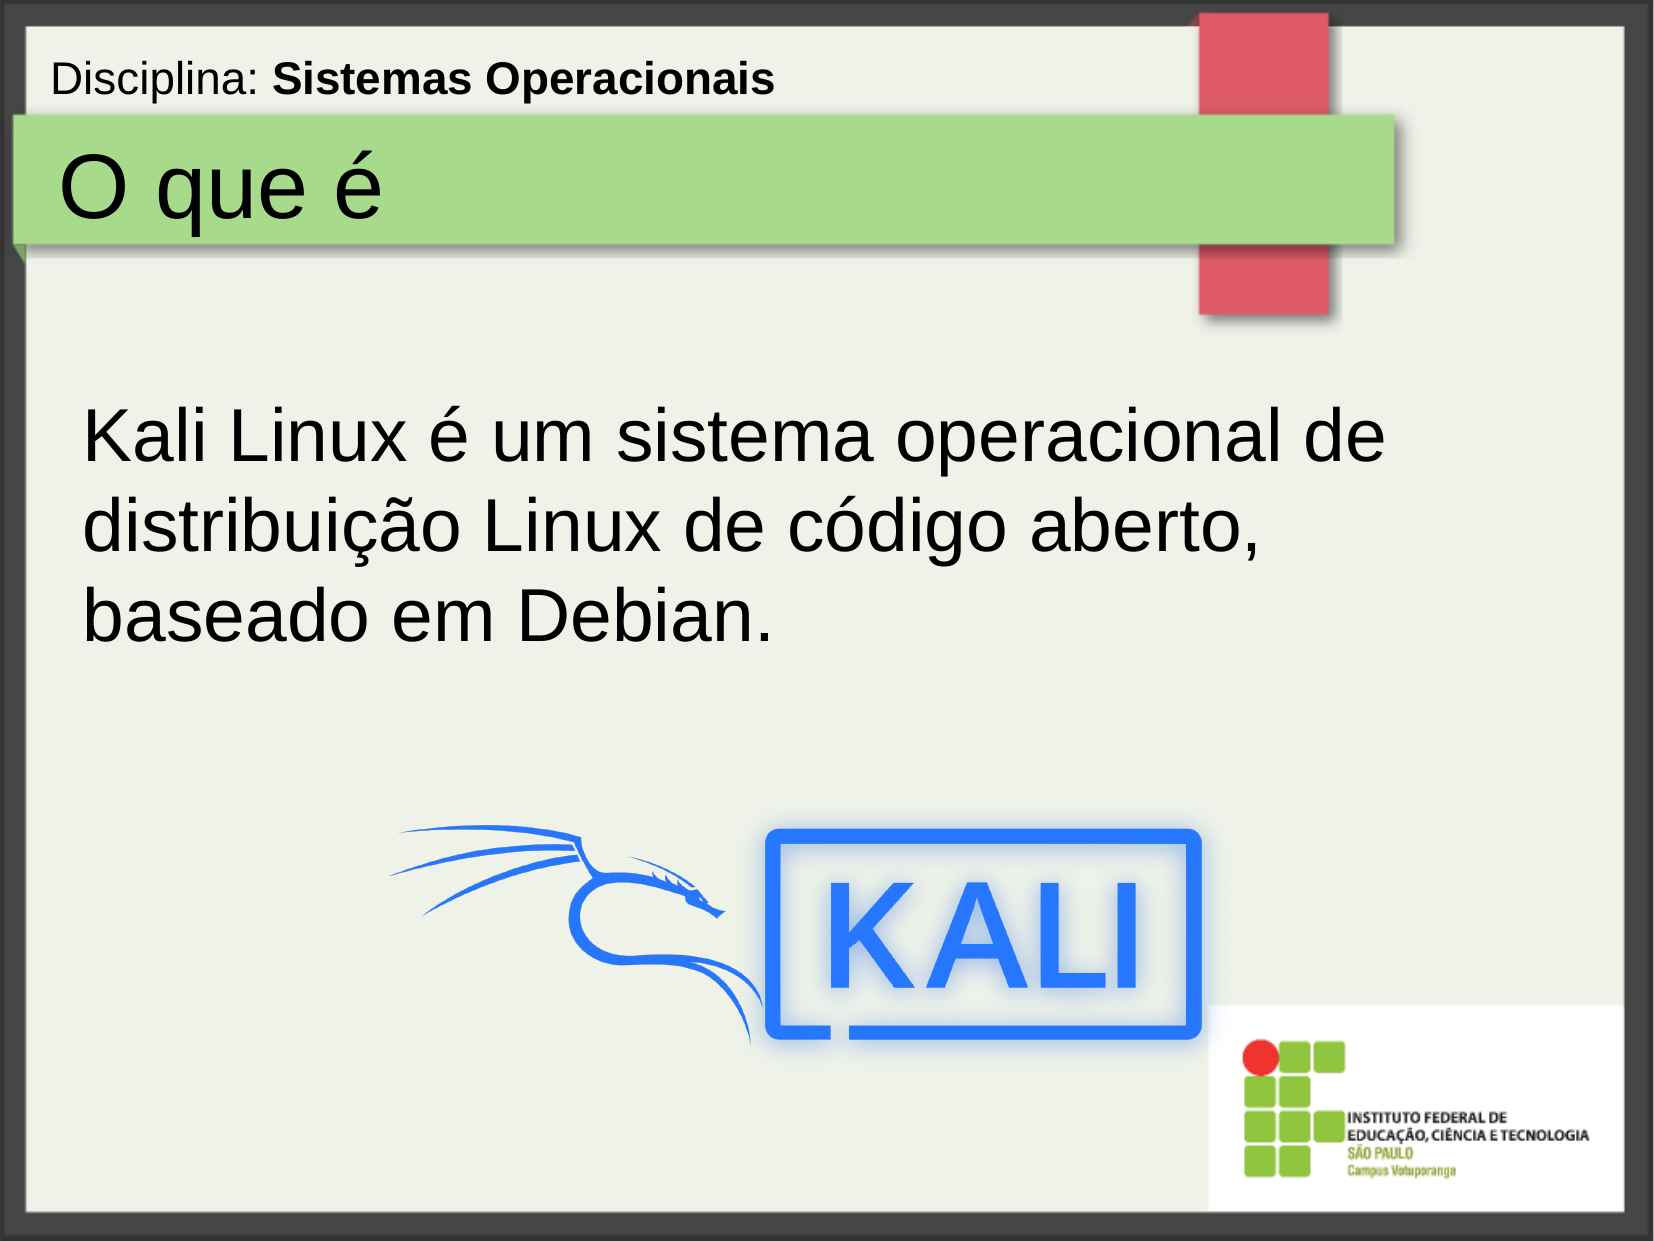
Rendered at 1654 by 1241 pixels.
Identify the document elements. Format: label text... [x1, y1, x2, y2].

text_box O que é [58, 118, 1394, 245]
picture [0, 0, 1654, 1241]
text_box Kali Linux é um sistema operacional de distribuição Linux de código aberto, baseado em Debian. [82, 386, 1538, 1075]
